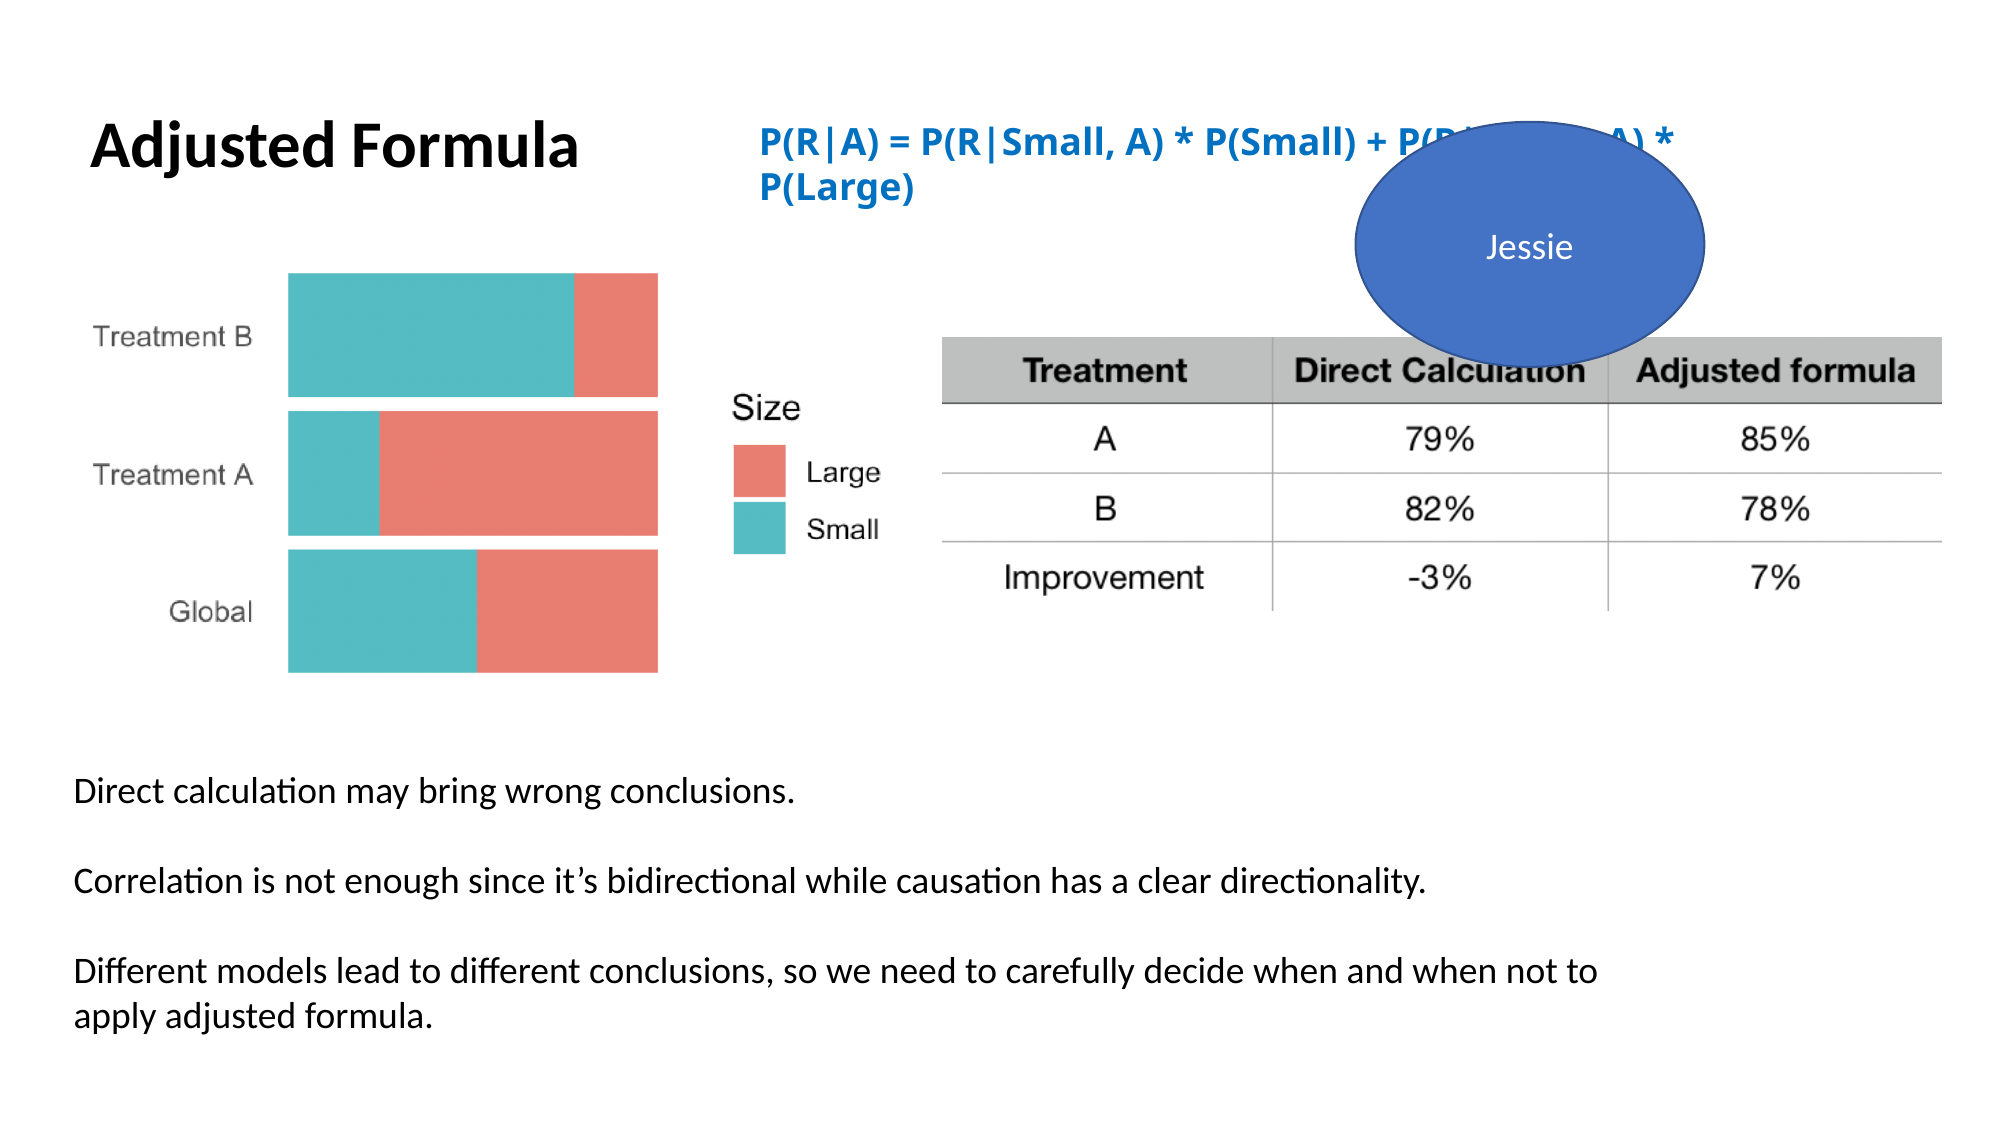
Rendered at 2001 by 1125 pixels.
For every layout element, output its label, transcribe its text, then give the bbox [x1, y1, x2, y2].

text_box P(R|A) = P(R|Small, A) * P(Small) + P(R|Large, A) * P(Large) [744, 110, 1745, 216]
text_box Jessie [1354, 120, 1706, 337]
text_box Direct calculation may bring wrong conclusions. Correlation is not enough since it’s bidirectional while causation has a clear directionality. Different models lead to different conclusions, so we need to carefully decide when and when not to apply adjusted formula. [58, 758, 1700, 1044]
picture [58, 248, 907, 700]
text_box Adjusted Formula [75, 93, 1000, 188]
picture [942, 337, 1942, 611]
